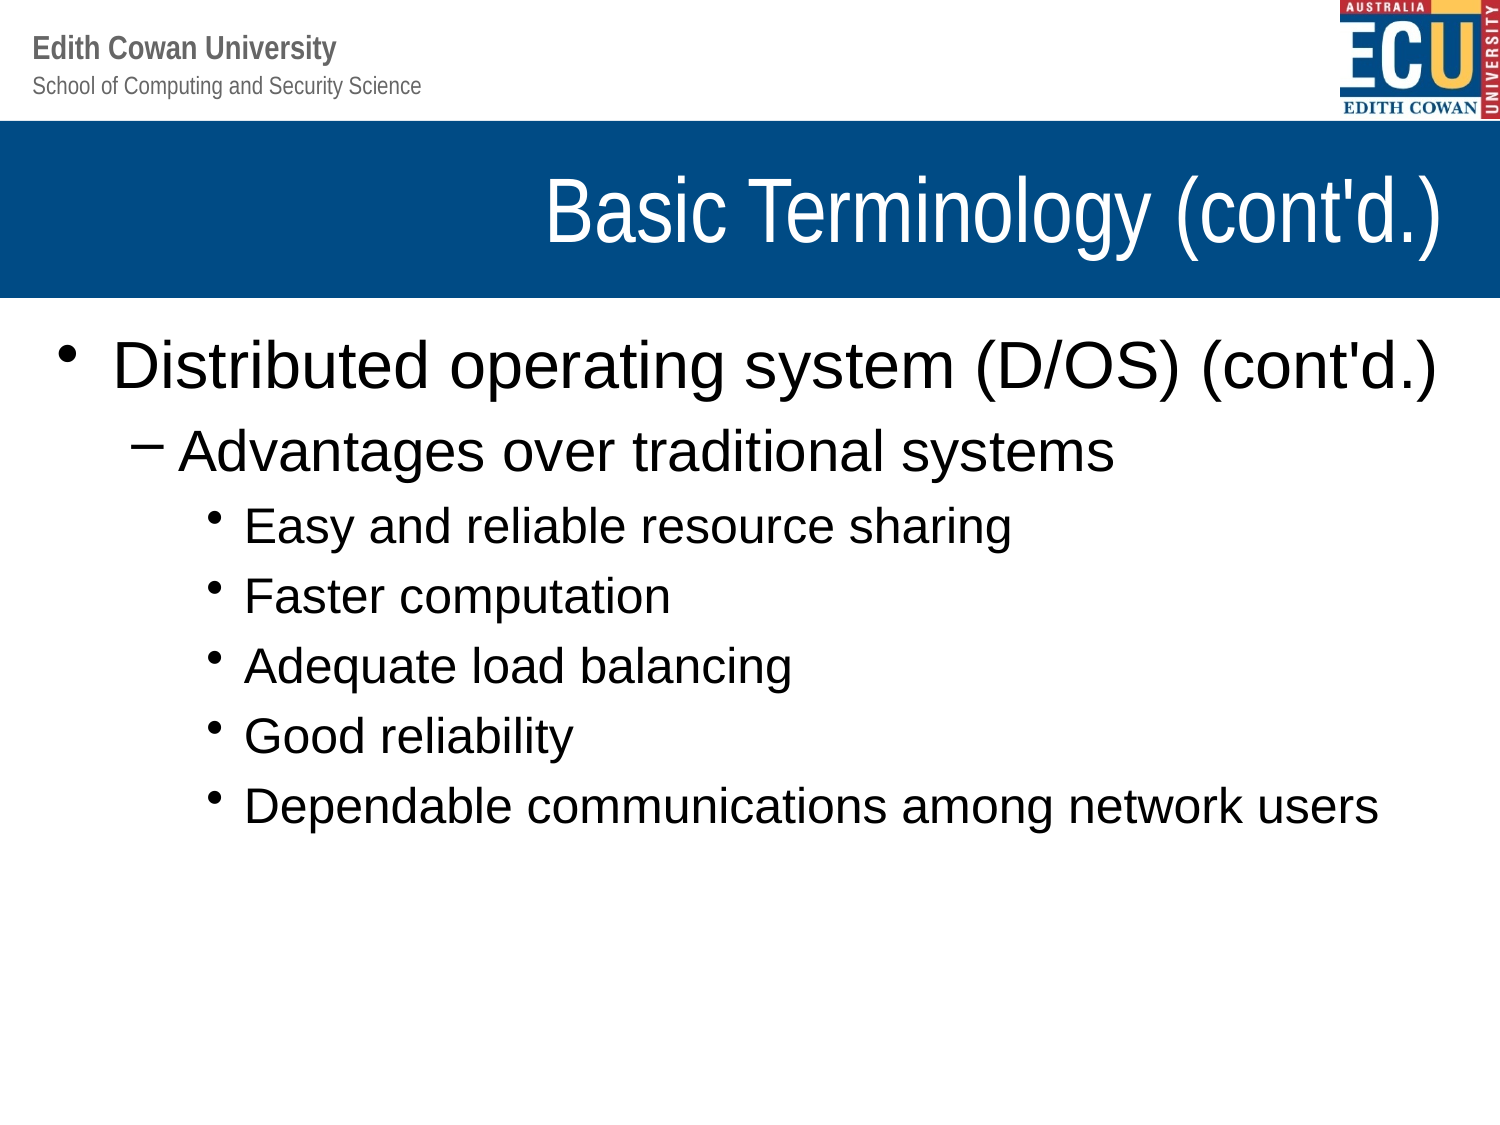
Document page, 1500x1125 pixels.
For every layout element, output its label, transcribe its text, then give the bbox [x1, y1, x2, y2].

list Distributed operating system (D/OS) (cont'd.) Advantages over traditional systems Easy and reliable resource sharing Faster computation Adequate load balancing Good reliability Dependable communications among network users [40, 314, 1460, 1083]
title Basic Terminology (cont'd.) [40, 123, 1460, 289]
picture [1340, 0, 1500, 119]
